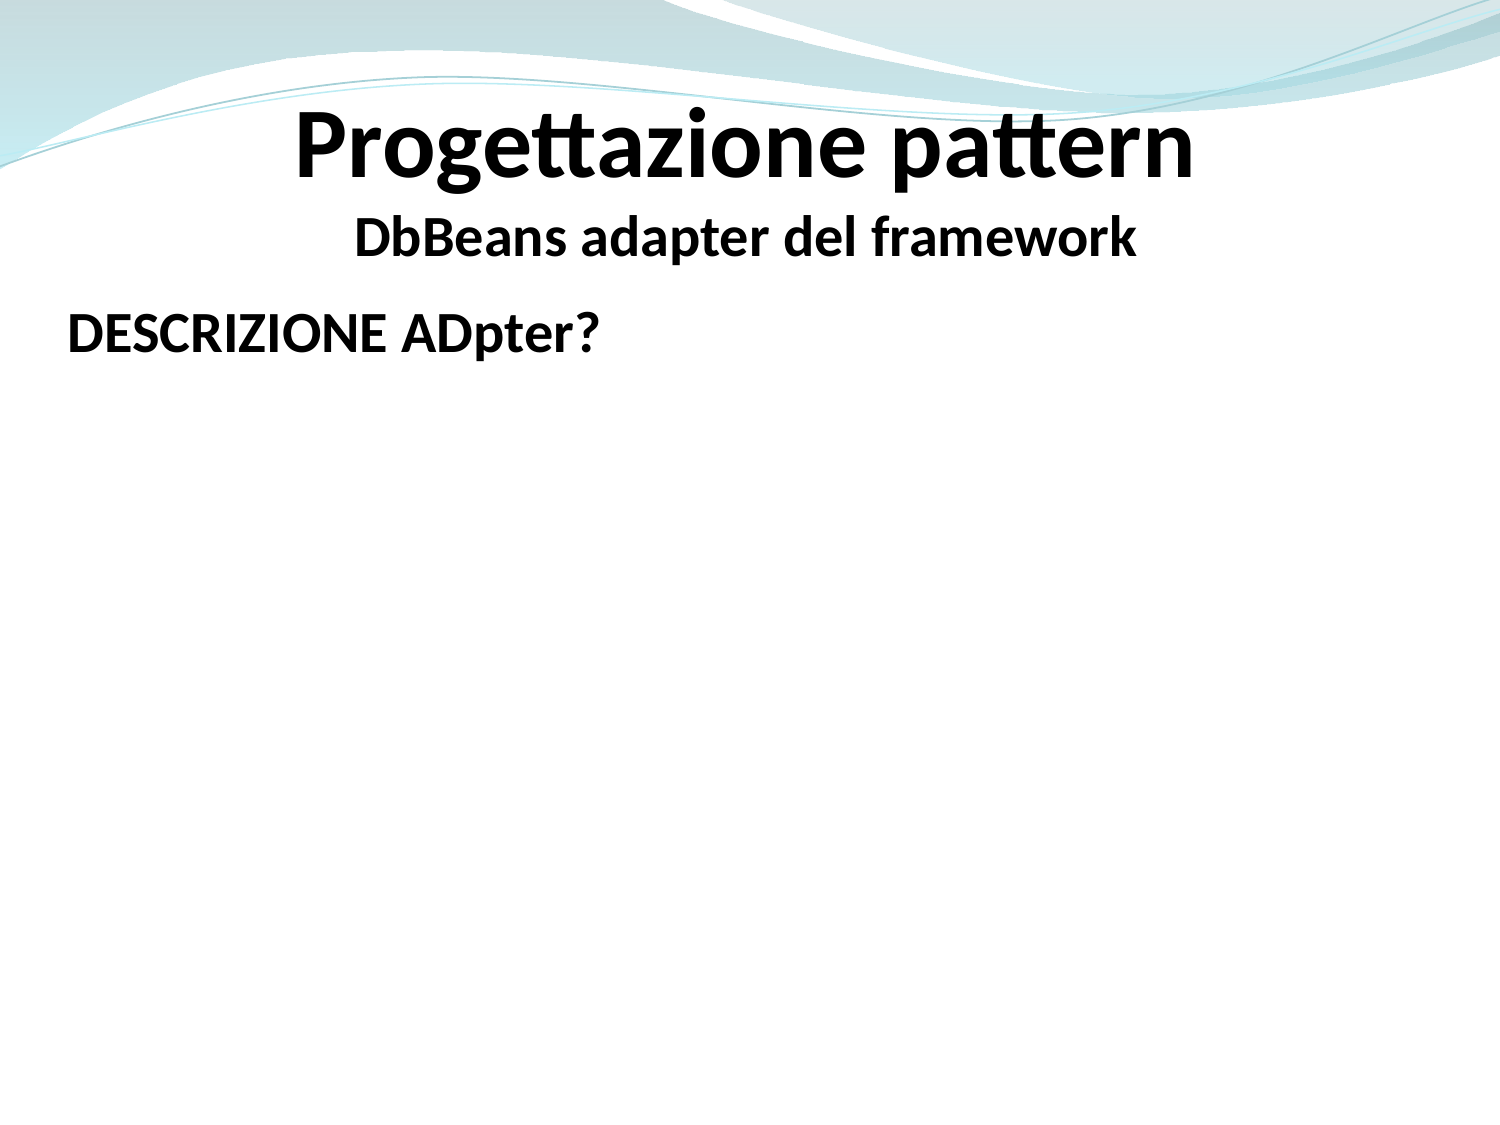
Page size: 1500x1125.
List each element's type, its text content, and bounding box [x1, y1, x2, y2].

text_box DESCRIZIONE ADpter? [53, 294, 1395, 1055]
text_box Progettazione pattern DbBeans adapter del framework [279, 70, 1212, 294]
